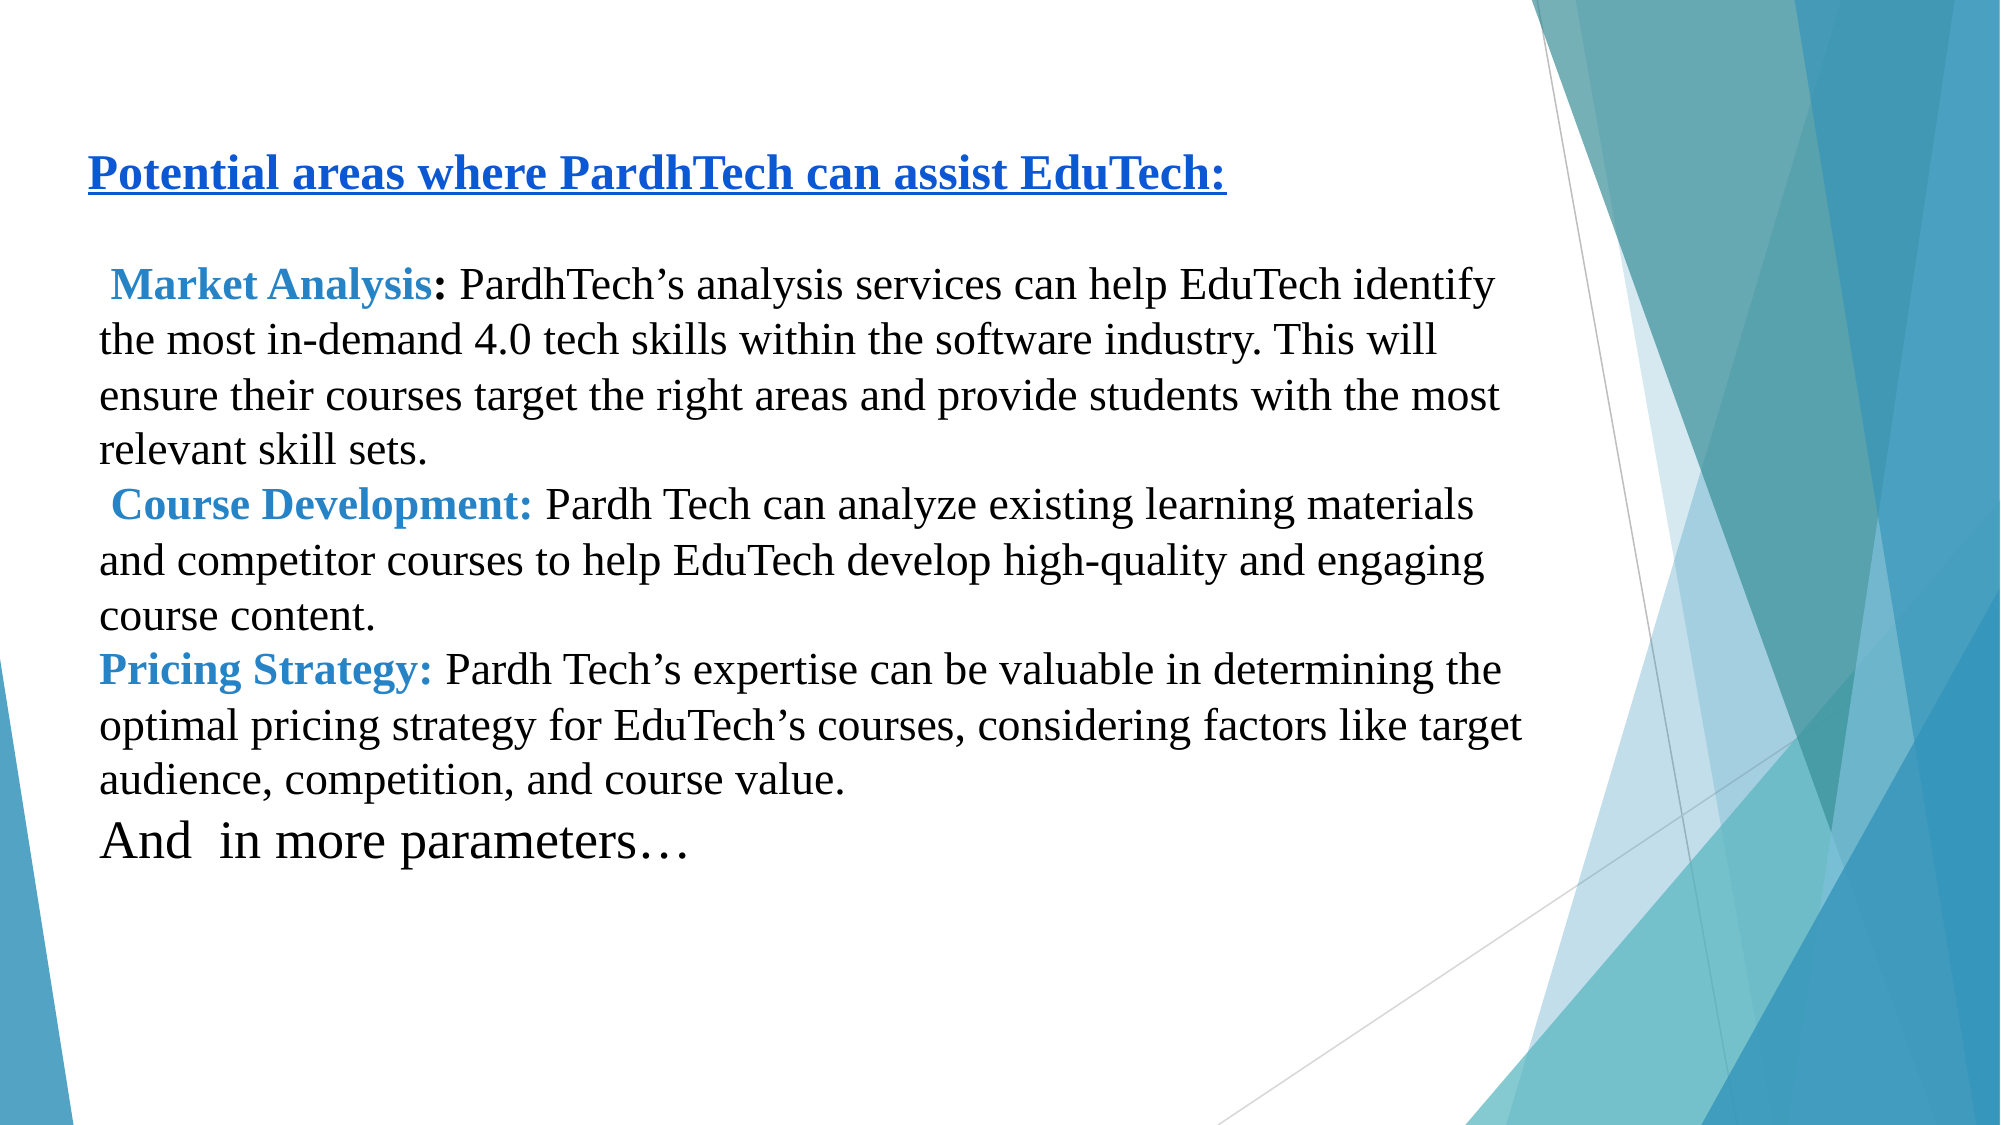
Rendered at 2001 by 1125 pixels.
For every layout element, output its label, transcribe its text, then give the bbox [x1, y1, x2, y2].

text_box Potential areas where PardhTech can assist EduTech: Market Analysis: PardhTech’s analysis services can help EduTech identify the most in-demand 4.0 tech skills within the software industry. This will ensure their courses target the right areas and provide students with the most relevant skill sets. Course Development: Pardh Tech can analyze existing learning materials and competitor courses to help EduTech develop high-quality and engaging course content. Pricing Strategy: Pardh Tech’s expertise can be valuable in determining the optimal pricing strategy for EduTech’s courses, considering factors like target audience, competition, and course value. And in more parameters… [72, 131, 1591, 965]
